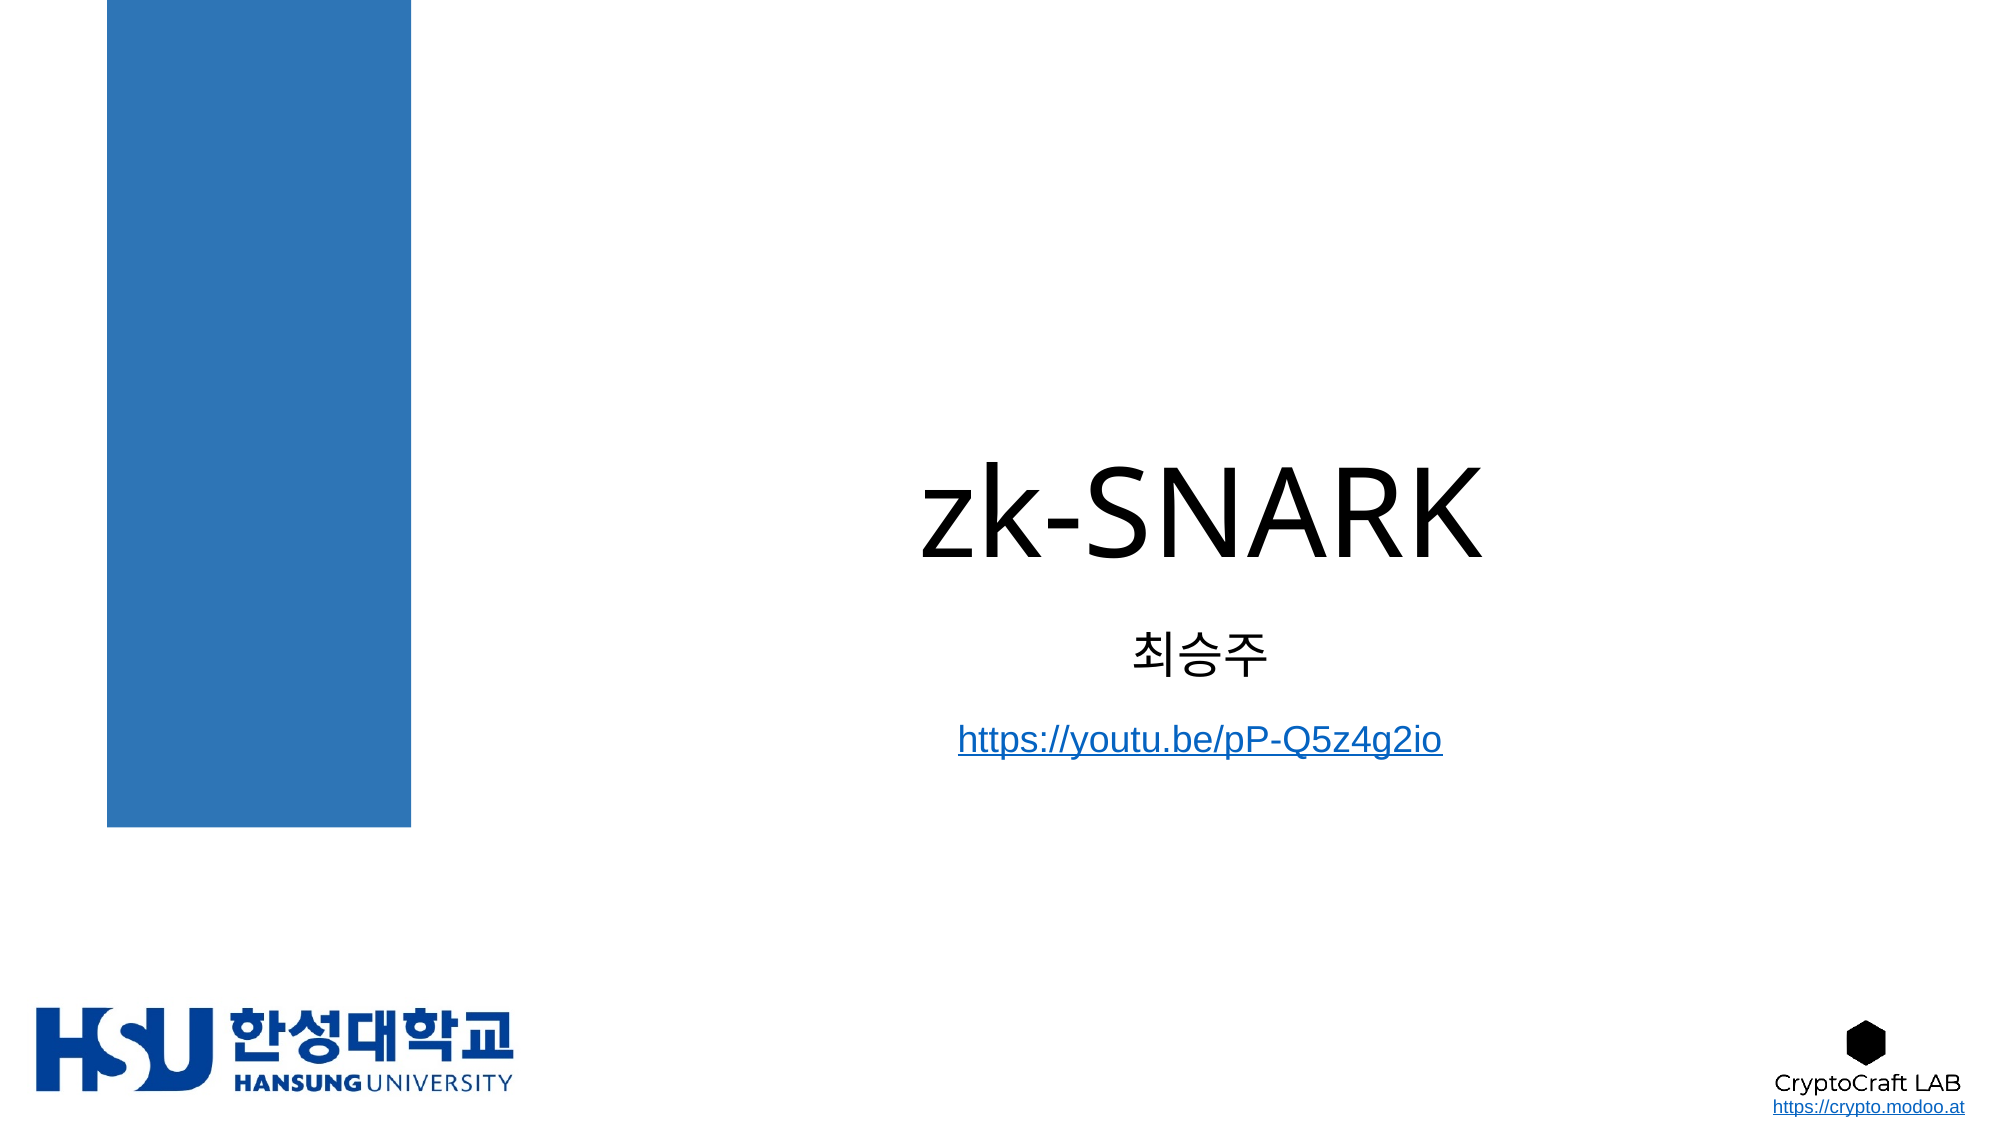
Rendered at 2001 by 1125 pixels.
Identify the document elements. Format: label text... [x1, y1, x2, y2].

title zk-SNARK [511, 200, 1890, 593]
picture [27, 997, 524, 1103]
picture [1760, 1005, 1976, 1111]
text_box https://youtu.be/pP-Q5z4g2io [942, 707, 1458, 767]
subtitle 최승주 [511, 622, 1890, 895]
